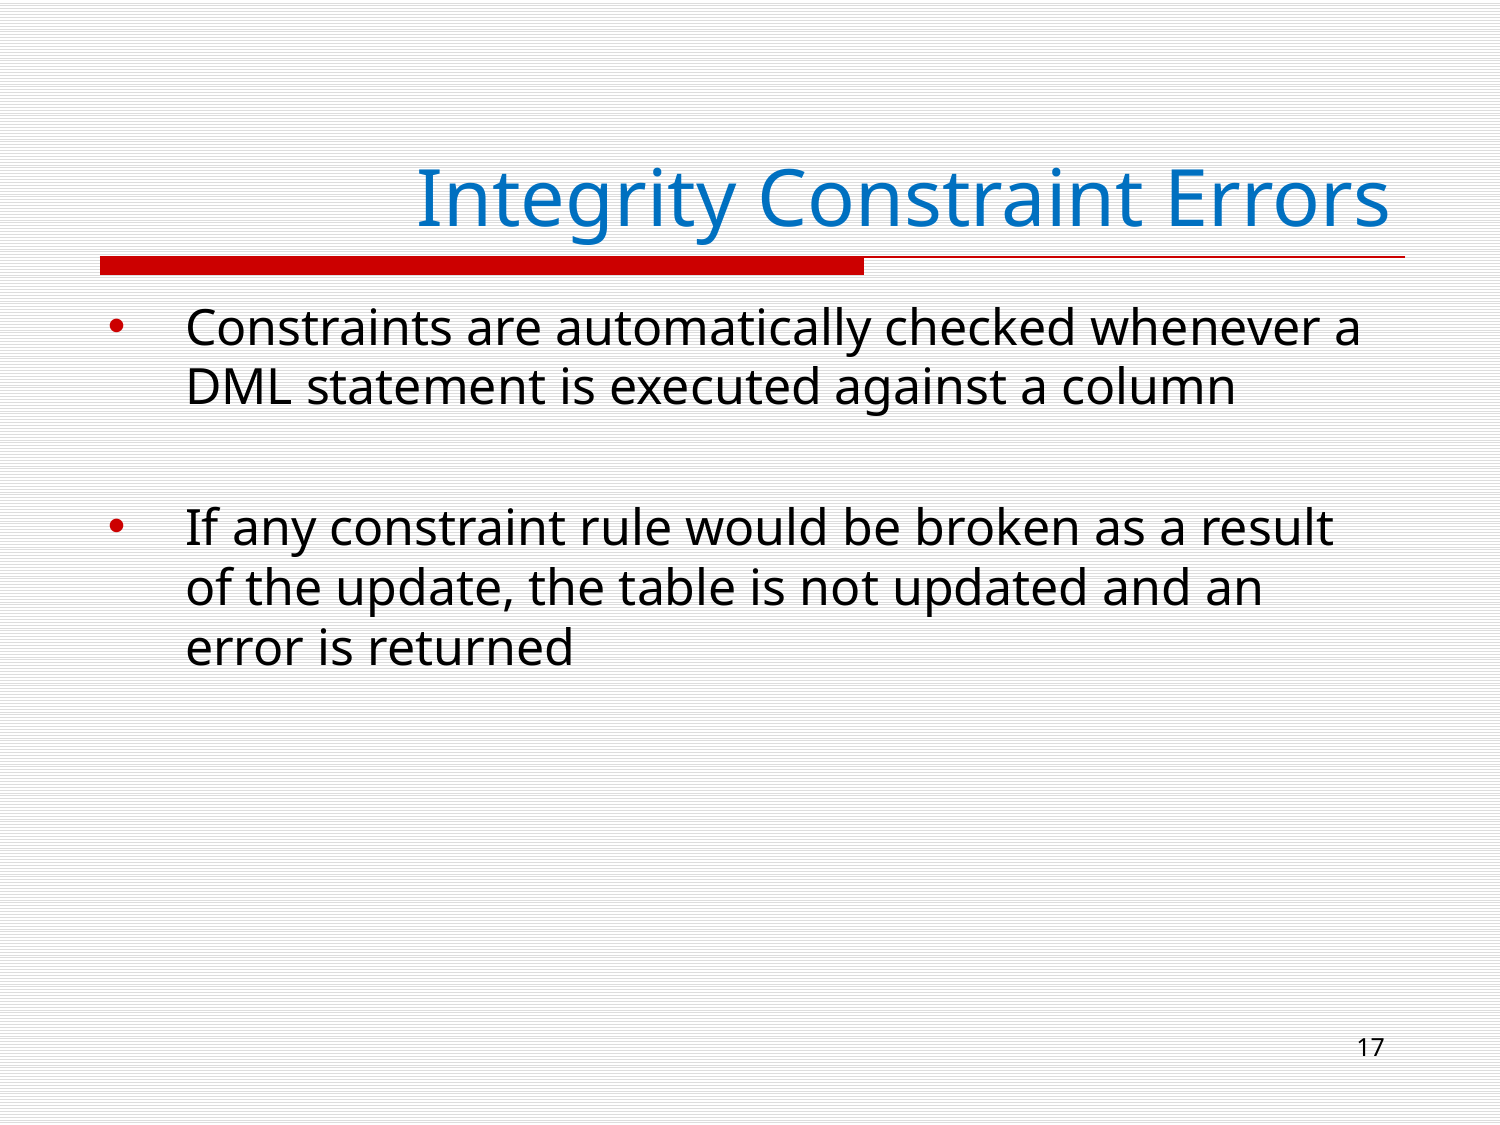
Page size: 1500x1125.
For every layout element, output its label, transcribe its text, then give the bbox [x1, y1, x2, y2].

slide_number 17 [1074, 1024, 1401, 1103]
title Integrity Constraint Errors [93, 49, 1407, 250]
list Constraints are automatically checked whenever a DML statement is executed against a column If any constraint rule would be broken as a result of the update, the table is not updated and an error is returned [92, 287, 1406, 988]
